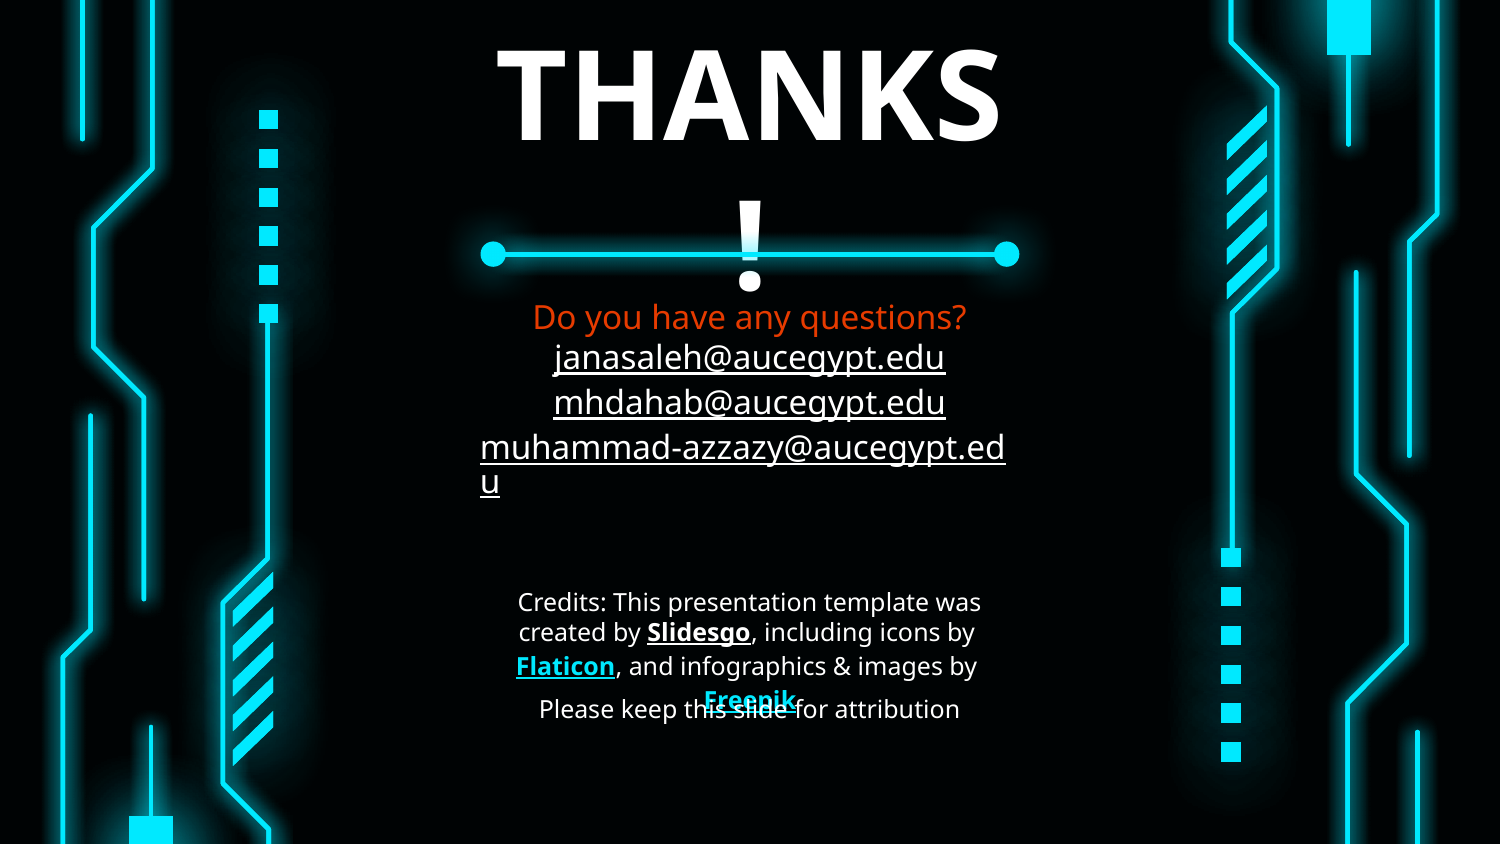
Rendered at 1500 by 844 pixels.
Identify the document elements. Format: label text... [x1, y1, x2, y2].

subtitle Do you have any questions? janasaleh@aucegypt.edu mhdahab@aucegypt.edu muhammad-azzazy@aucegypt.edu [464, 296, 1036, 485]
title THANKS! [464, 101, 1036, 230]
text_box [481, 242, 1019, 266]
subtitle Please keep this slide for attribution [464, 693, 1036, 739]
